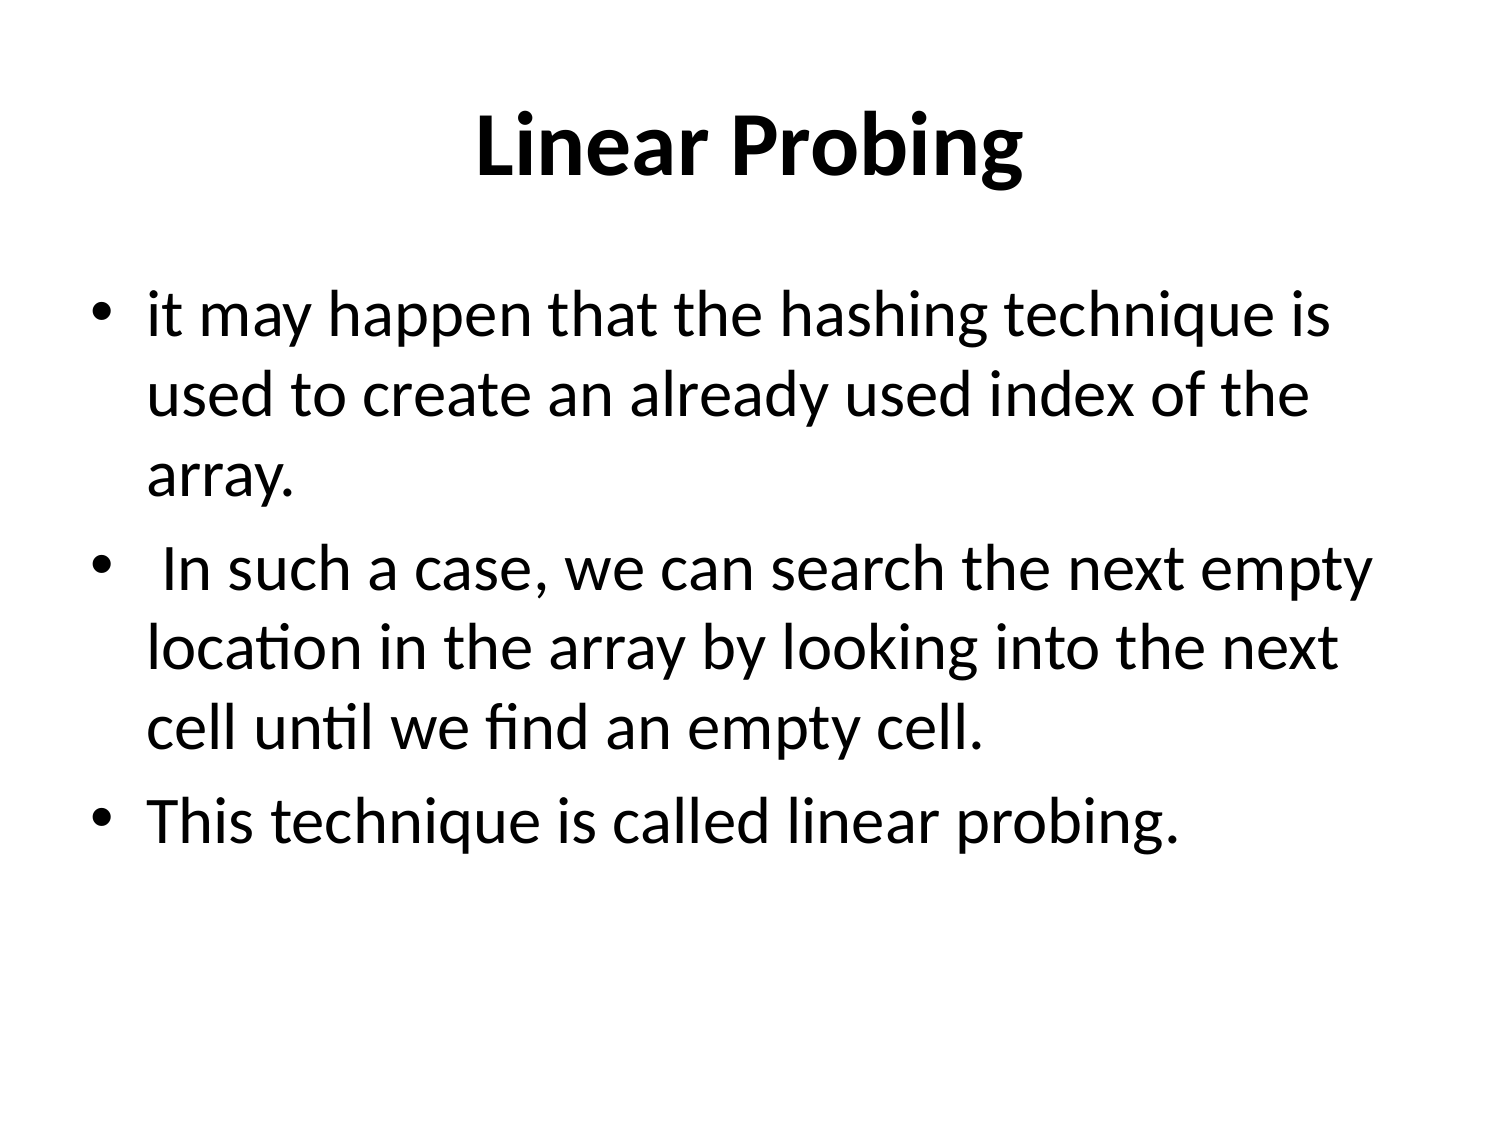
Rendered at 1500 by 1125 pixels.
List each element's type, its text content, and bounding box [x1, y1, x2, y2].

list it may happen that the hashing technique is used to create an already used index of the array. In such a case, we can search the next empty location in the array by looking into the next cell until we find an empty cell. This technique is called linear probing. [75, 262, 1425, 1005]
title Linear Probing [75, 45, 1425, 233]
